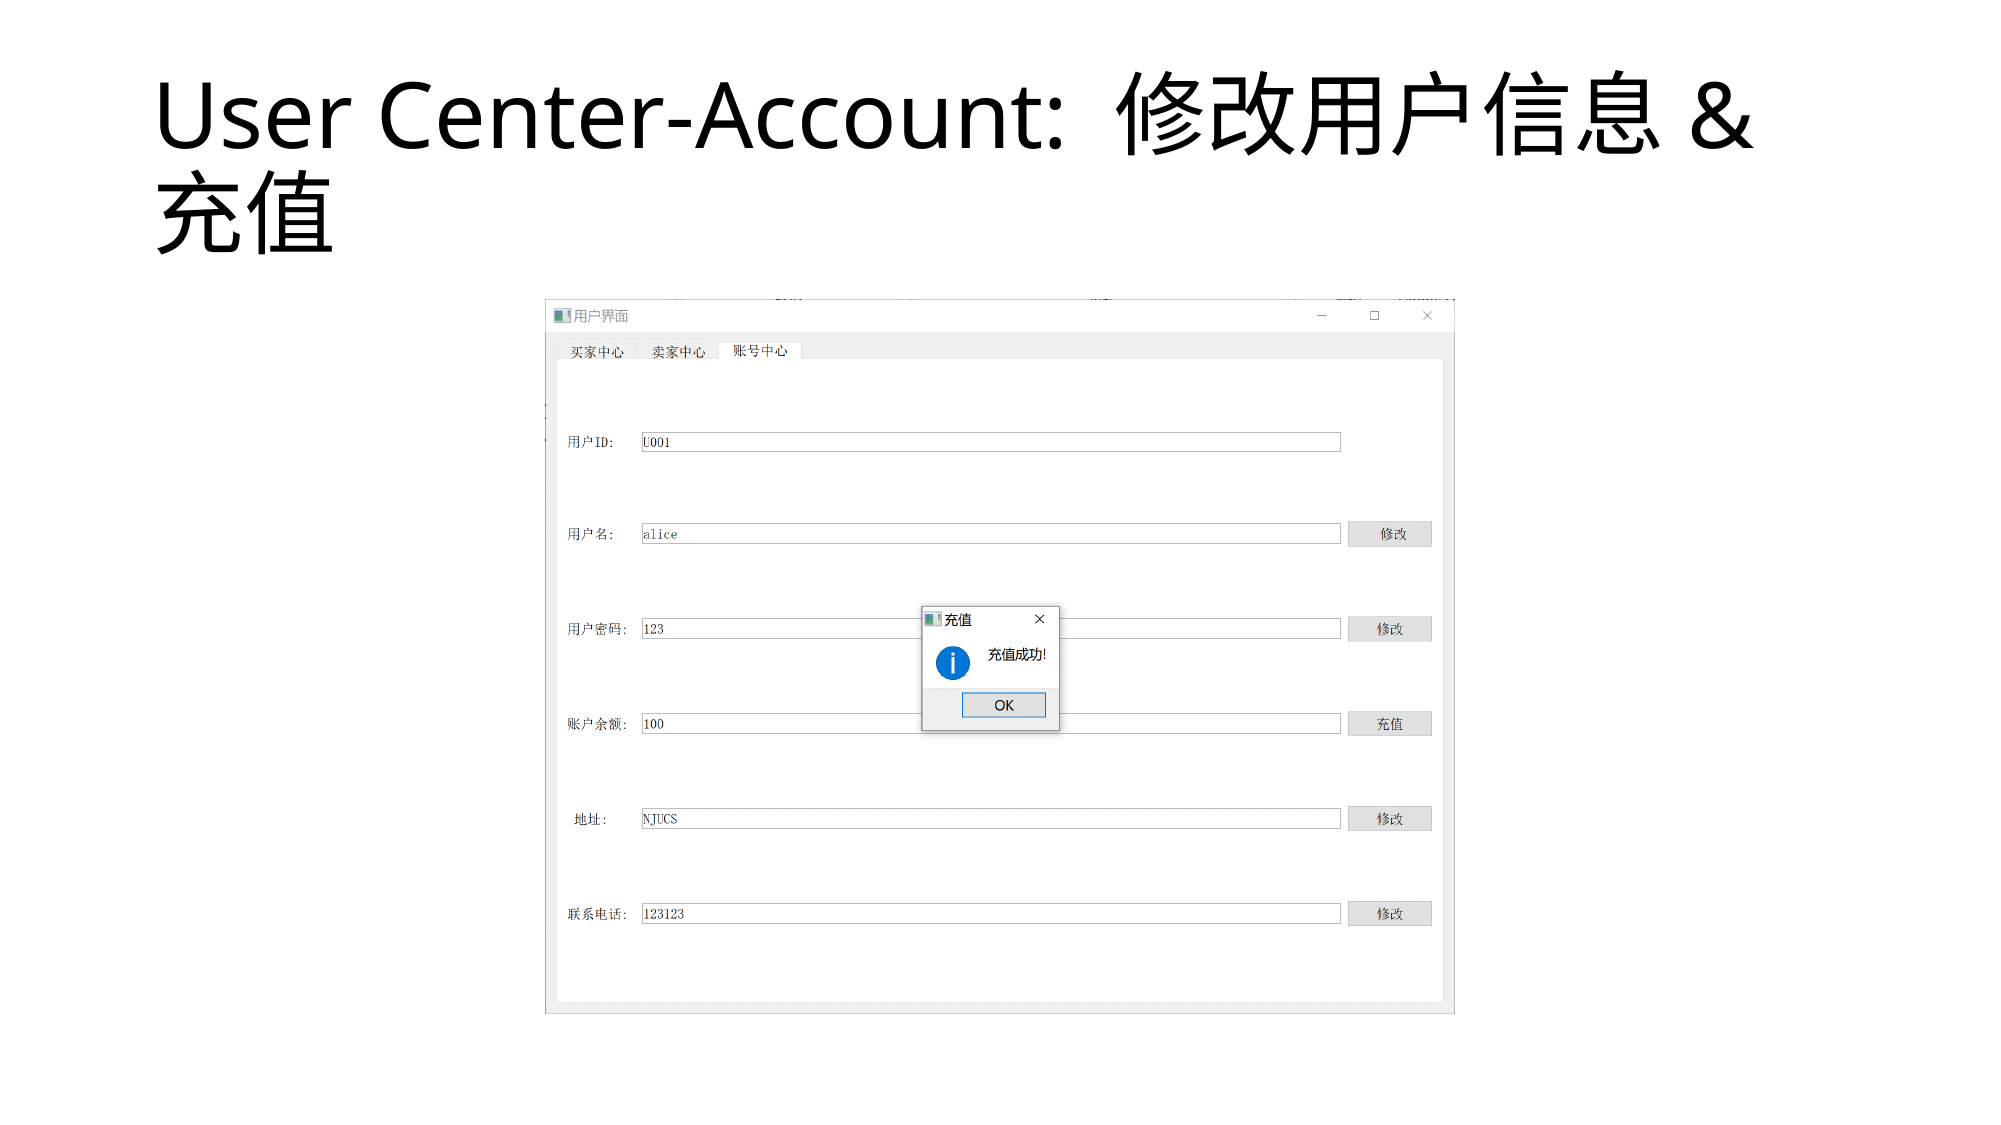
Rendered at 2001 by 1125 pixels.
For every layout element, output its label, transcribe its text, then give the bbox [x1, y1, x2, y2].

title User Center-Account: 修改用户信息&充值 [137, 59, 1863, 278]
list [545, 299, 1455, 1014]
